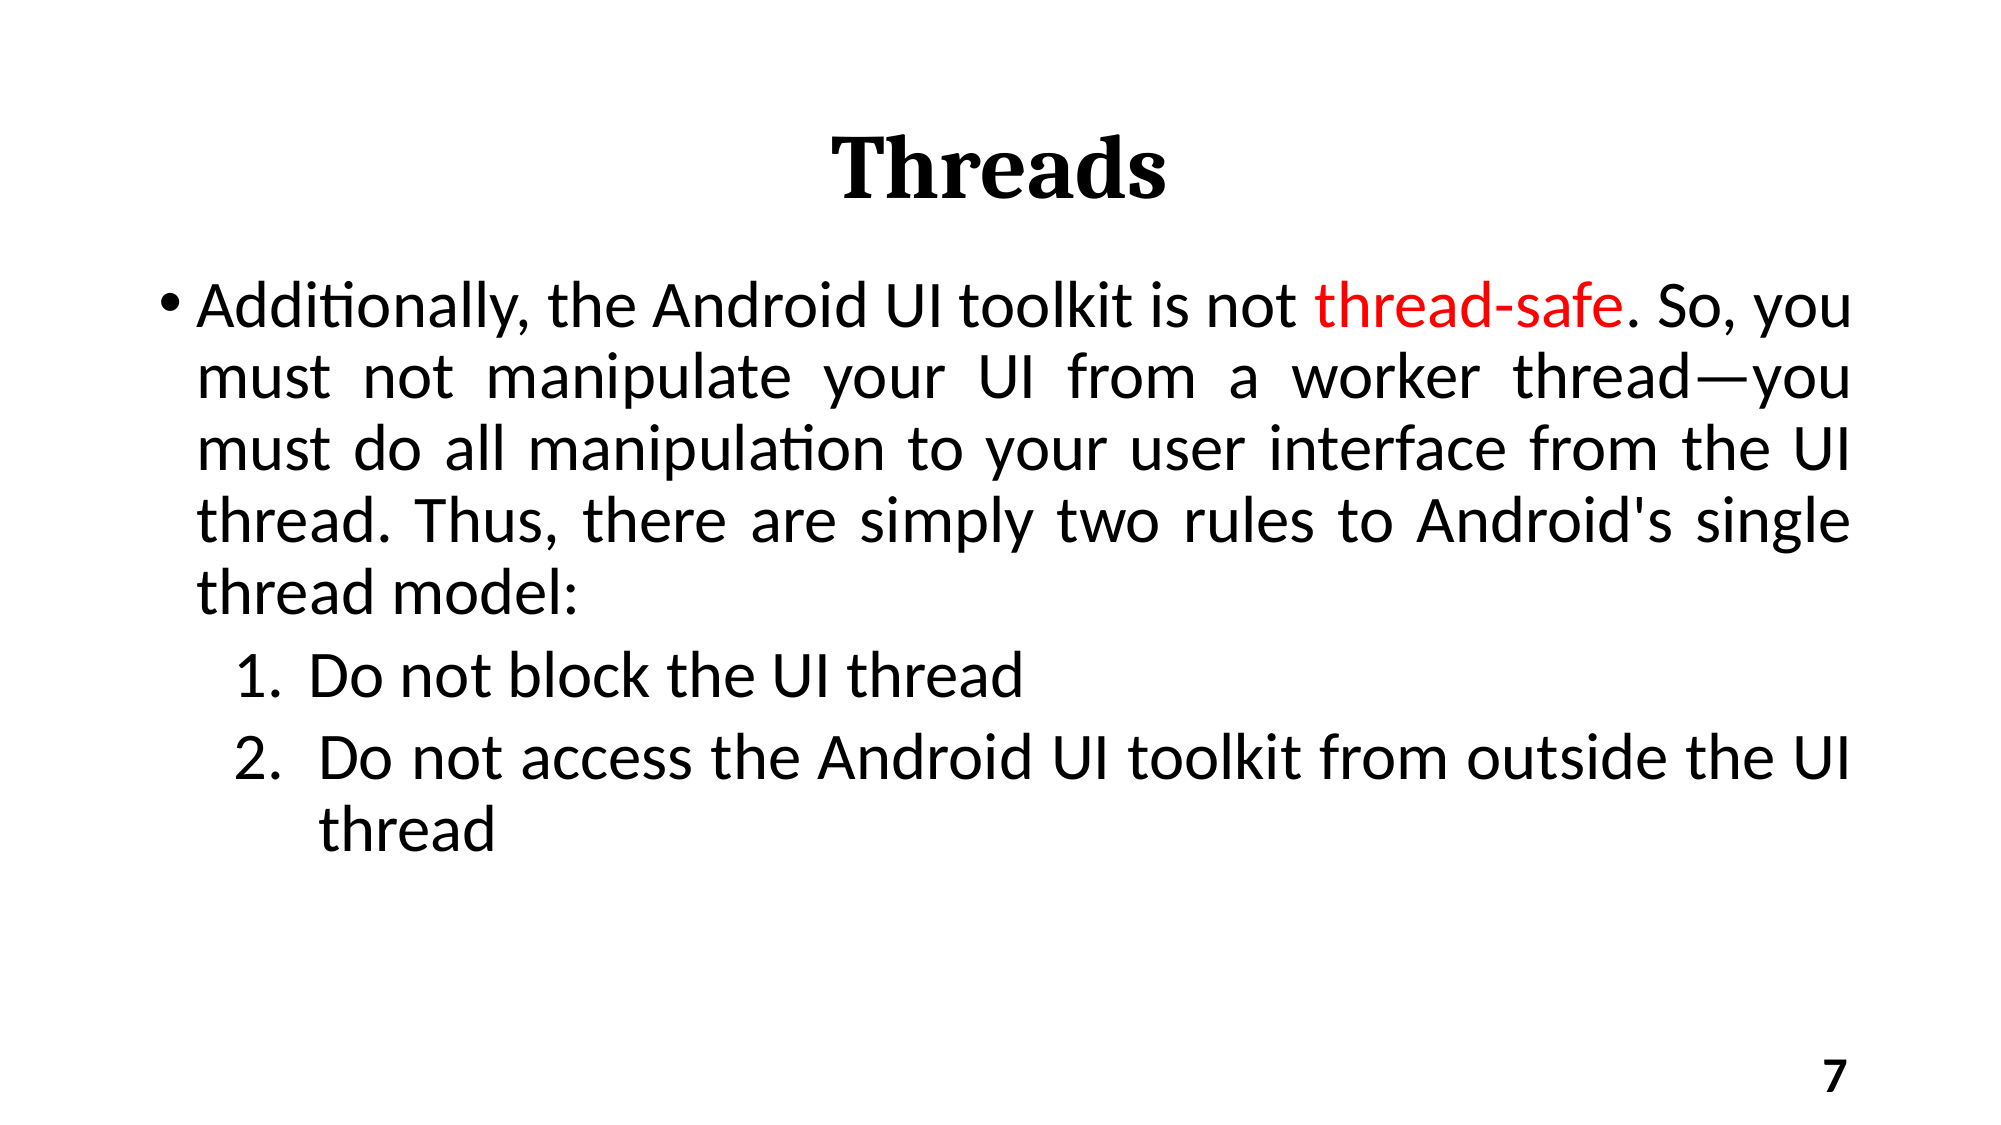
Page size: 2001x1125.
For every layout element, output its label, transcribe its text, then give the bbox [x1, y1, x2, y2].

slide_number 7 [1412, 1042, 1863, 1103]
title Threads [137, 59, 1863, 278]
list Additionally, the Android UI toolkit is not thread-safe. So, you must not manipulate your UI from a worker thread—you must do all manipulation to your user interface from the UI thread. Thus, there are simply two rules to Android's single thread model: Do not block the UI thread Do not access the Android UI toolkit from outside the UI thread [143, 261, 1869, 991]
